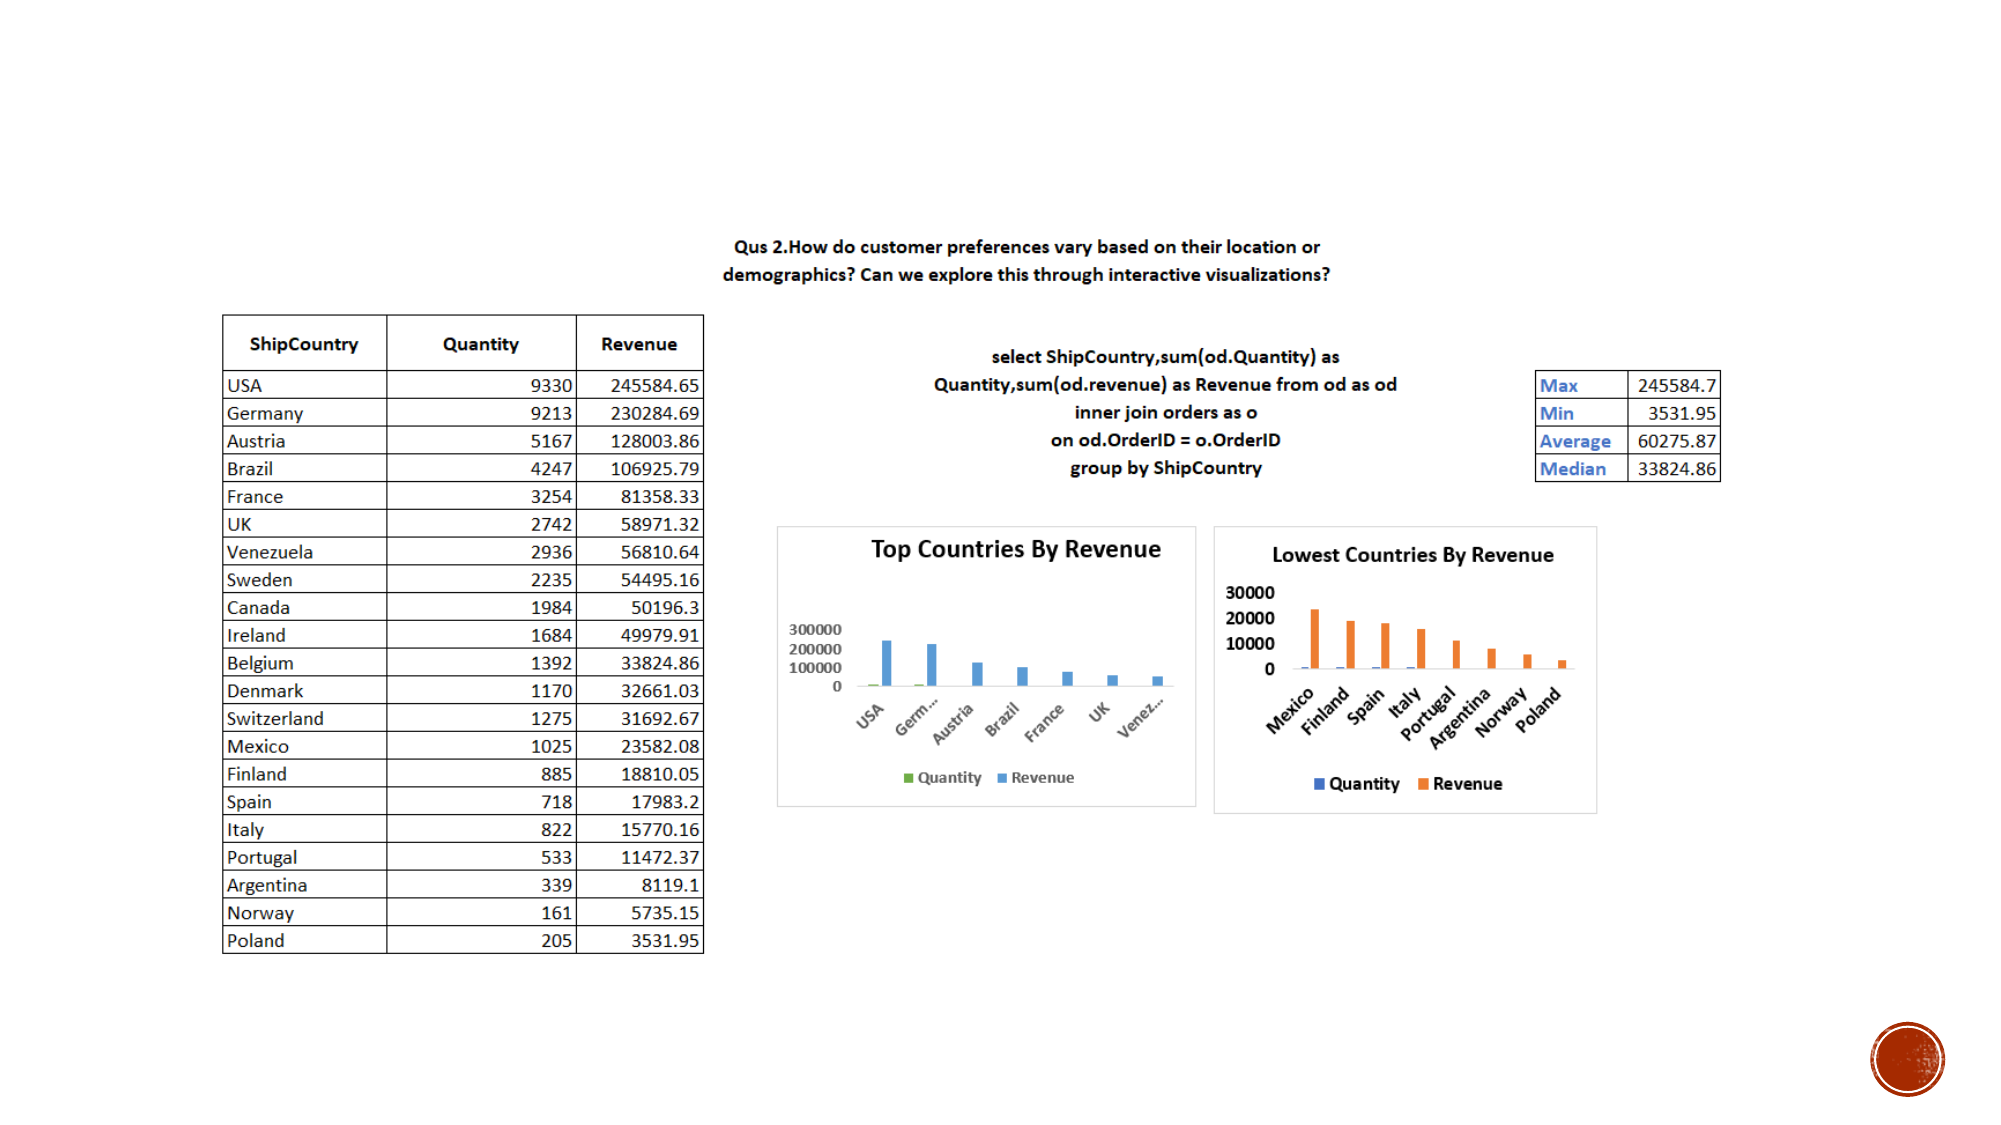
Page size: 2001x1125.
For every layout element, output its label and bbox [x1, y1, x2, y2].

picture [183, 207, 1815, 974]
